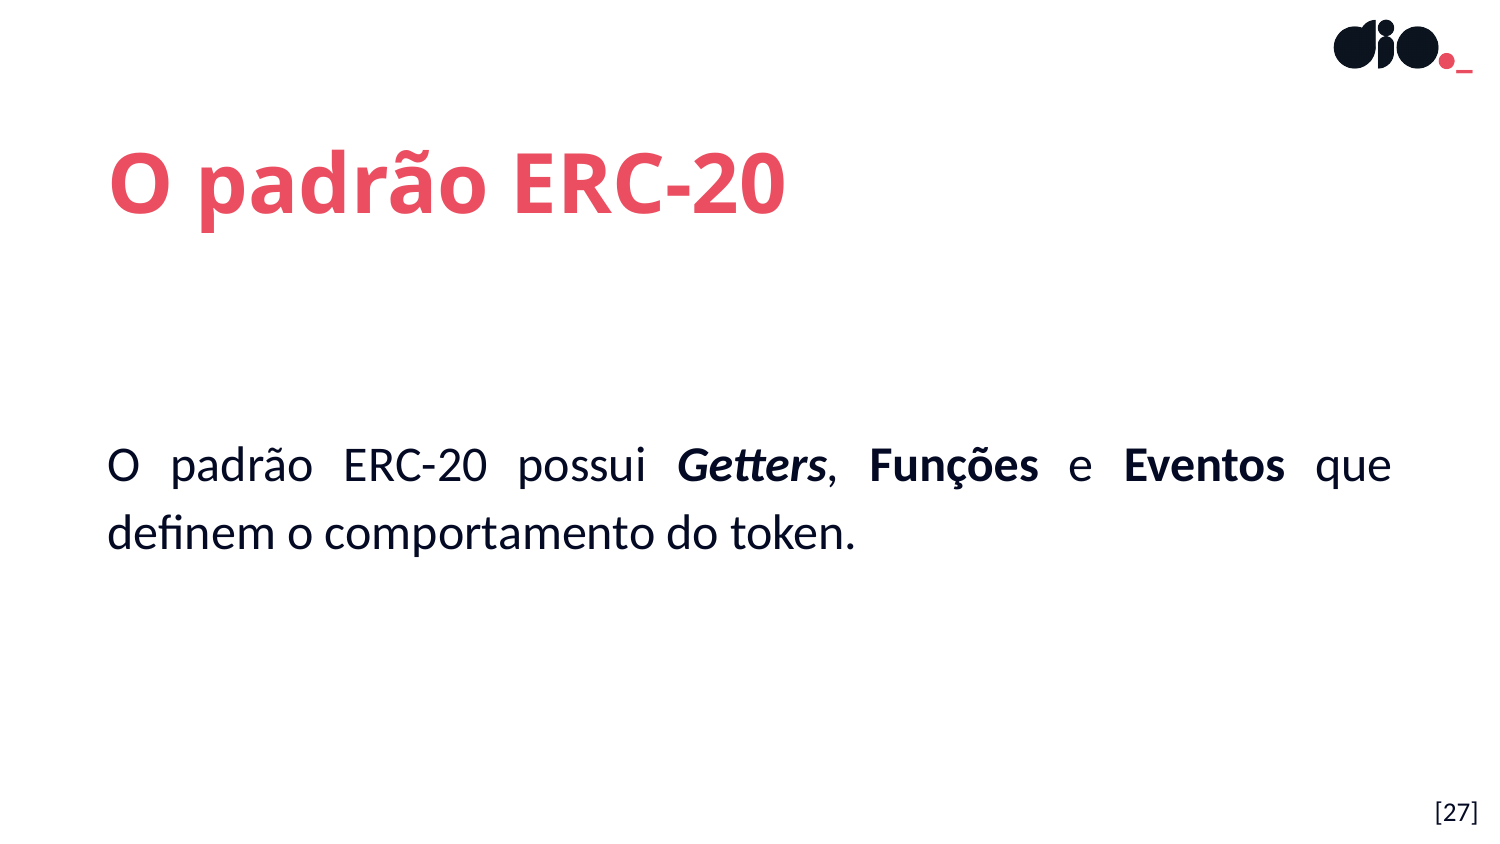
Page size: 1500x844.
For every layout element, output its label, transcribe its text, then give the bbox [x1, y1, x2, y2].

text_box O padrão ERC-20 possui Getters, Funções e Eventos que definem o comportamento do token. [92, 243, 1408, 740]
text_box O padrão ERC-20 [92, 104, 1408, 243]
picture [1333, 19, 1473, 74]
slide_number [27] [1403, 779, 1494, 844]
